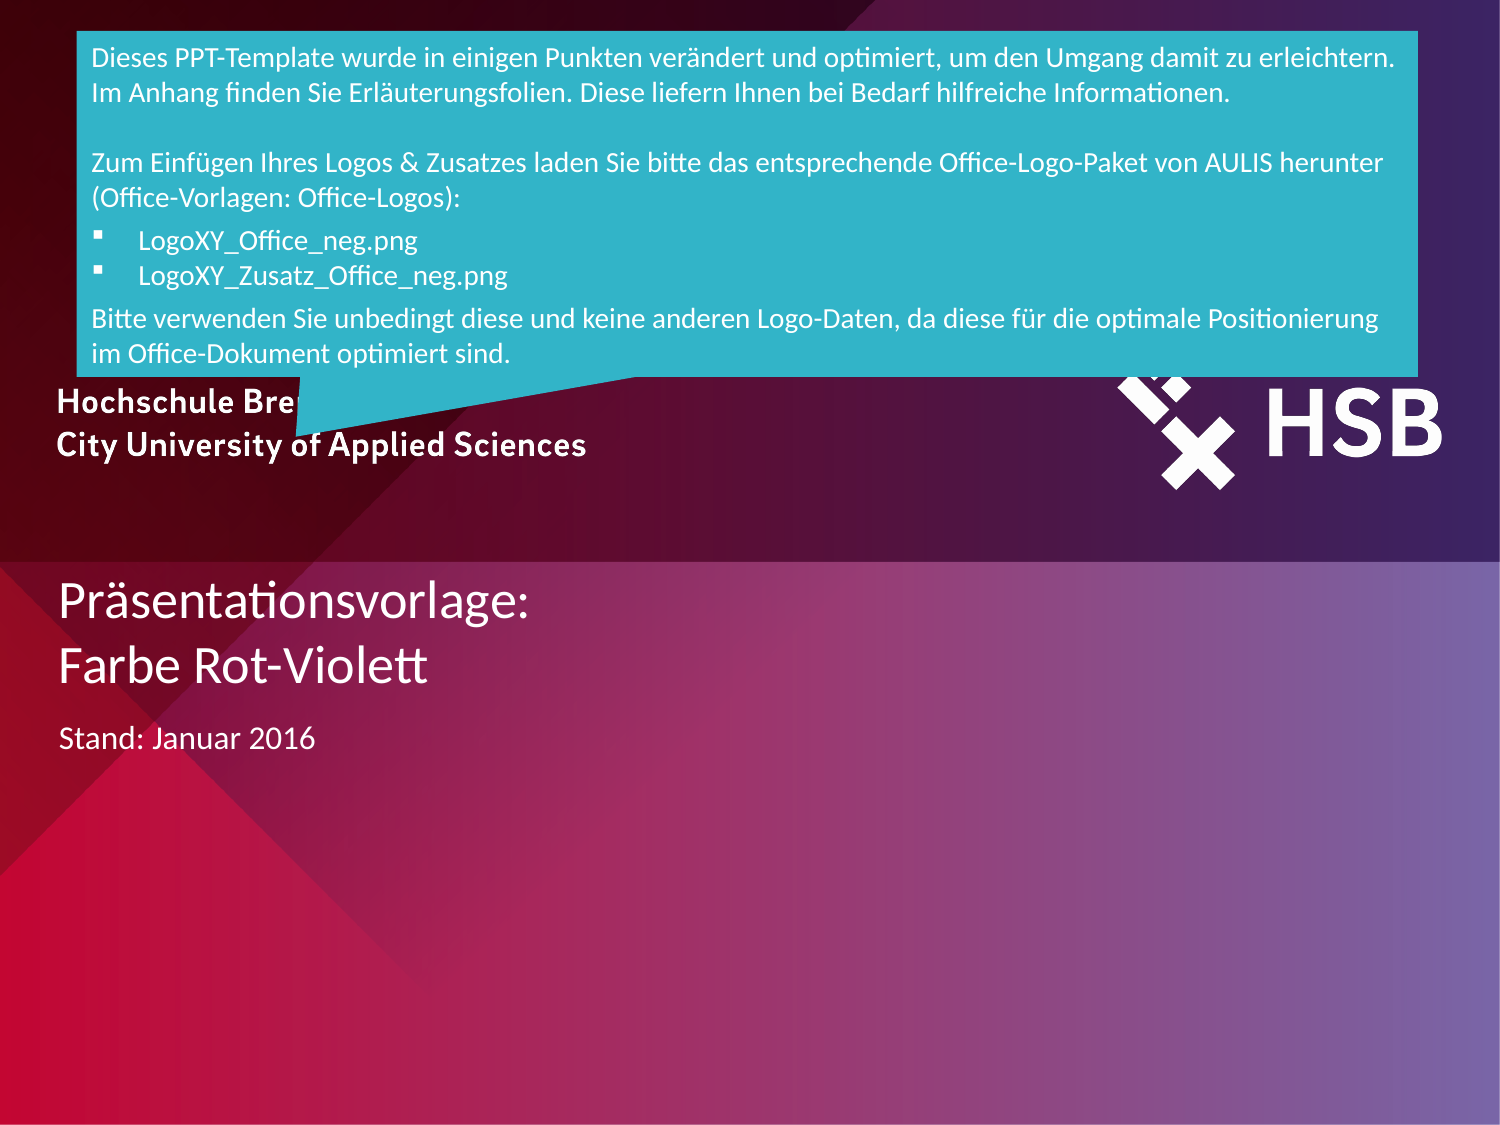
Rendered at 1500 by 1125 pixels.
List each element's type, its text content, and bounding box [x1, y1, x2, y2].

title Präsentationsvorlage: Farbe Rot-Violett [58, 564, 1429, 695]
text_box Dieses PPT-Template wurde in einigen Punkten verändert und optimiert, um den Umgang damit zu erleichtern. Im Anhang finden Sie Erläuterungsfolien. Diese liefern Ihnen bei Bedarf hilfreiche Informationen. Zum Einfügen Ihres Logos & Zusatzes laden Sie bitte das entsprechende Office-Logo-Paket von AULIS herunter (Office-Vorlagen: Office-Logos): LogoXY_Office_neg.png LogoXY_Zusatz_Office_neg.png Bitte verwenden Sie unbedingt diese und keine anderen Logo-Daten, da diese für die optimale Positionierung im Office-Dokument optimiert sind. [76, 30, 1418, 437]
subtitle Stand: Januar 2016 [58, 716, 1442, 764]
picture [0, 0, 1500, 1125]
